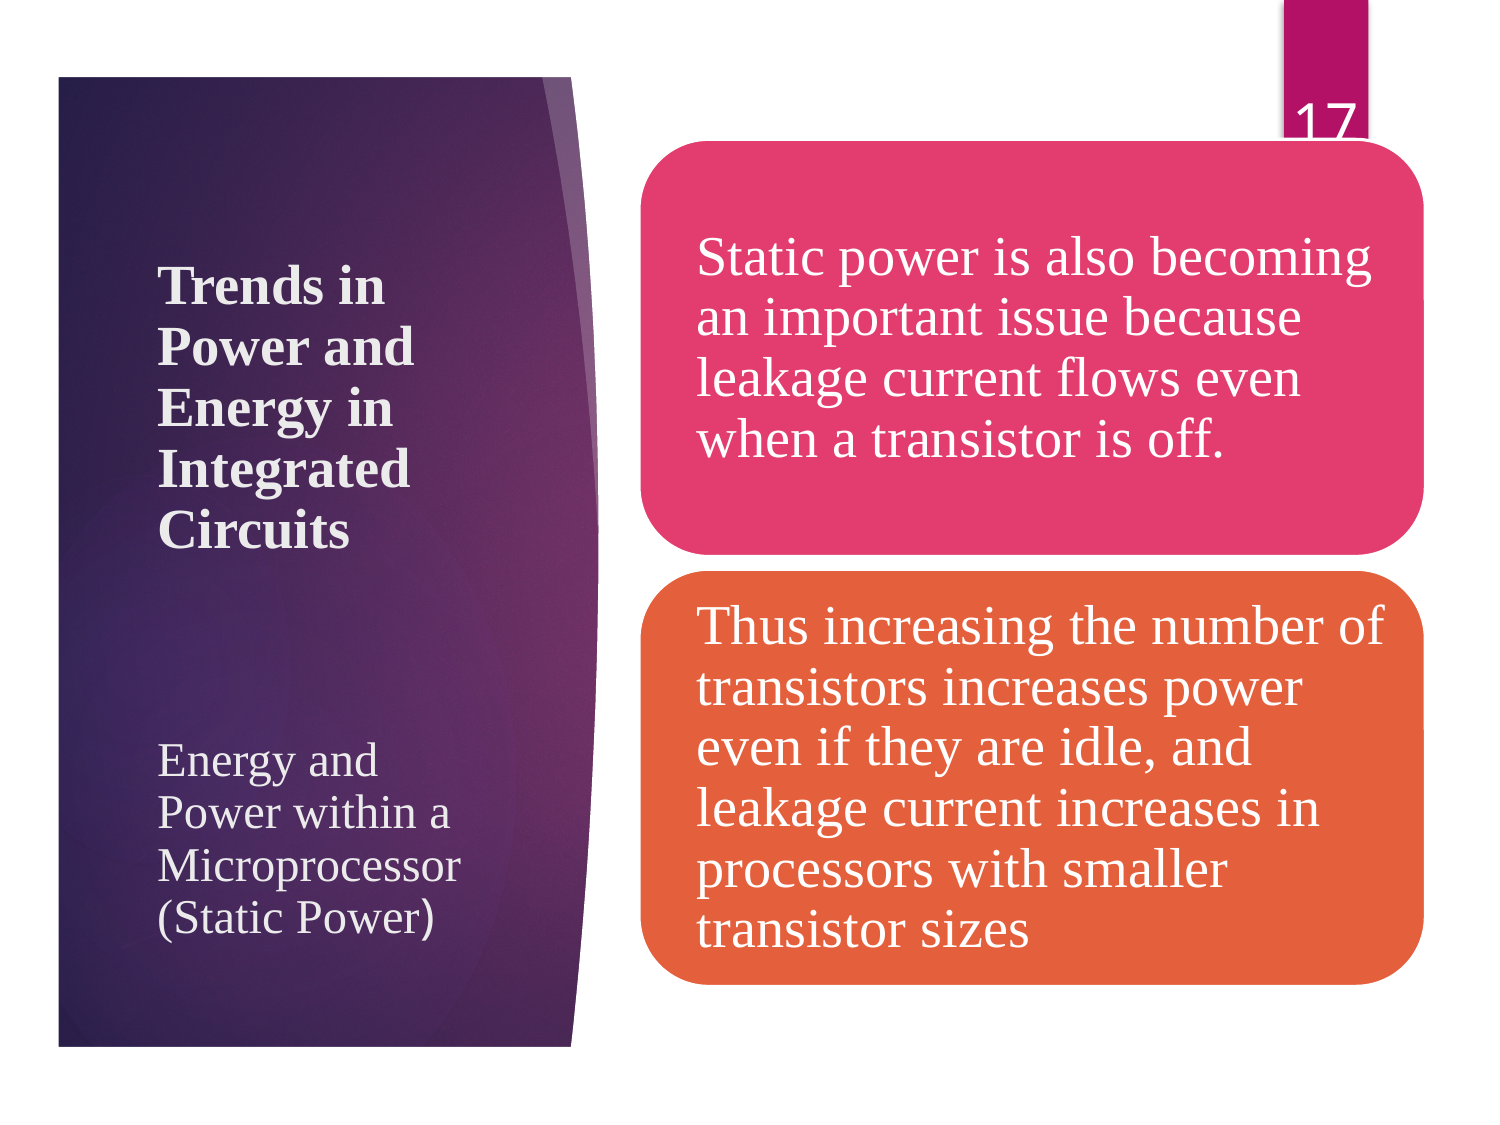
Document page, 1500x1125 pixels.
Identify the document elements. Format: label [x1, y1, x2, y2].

list [638, 132, 1426, 994]
text_box [0, 0, 1500, 1125]
